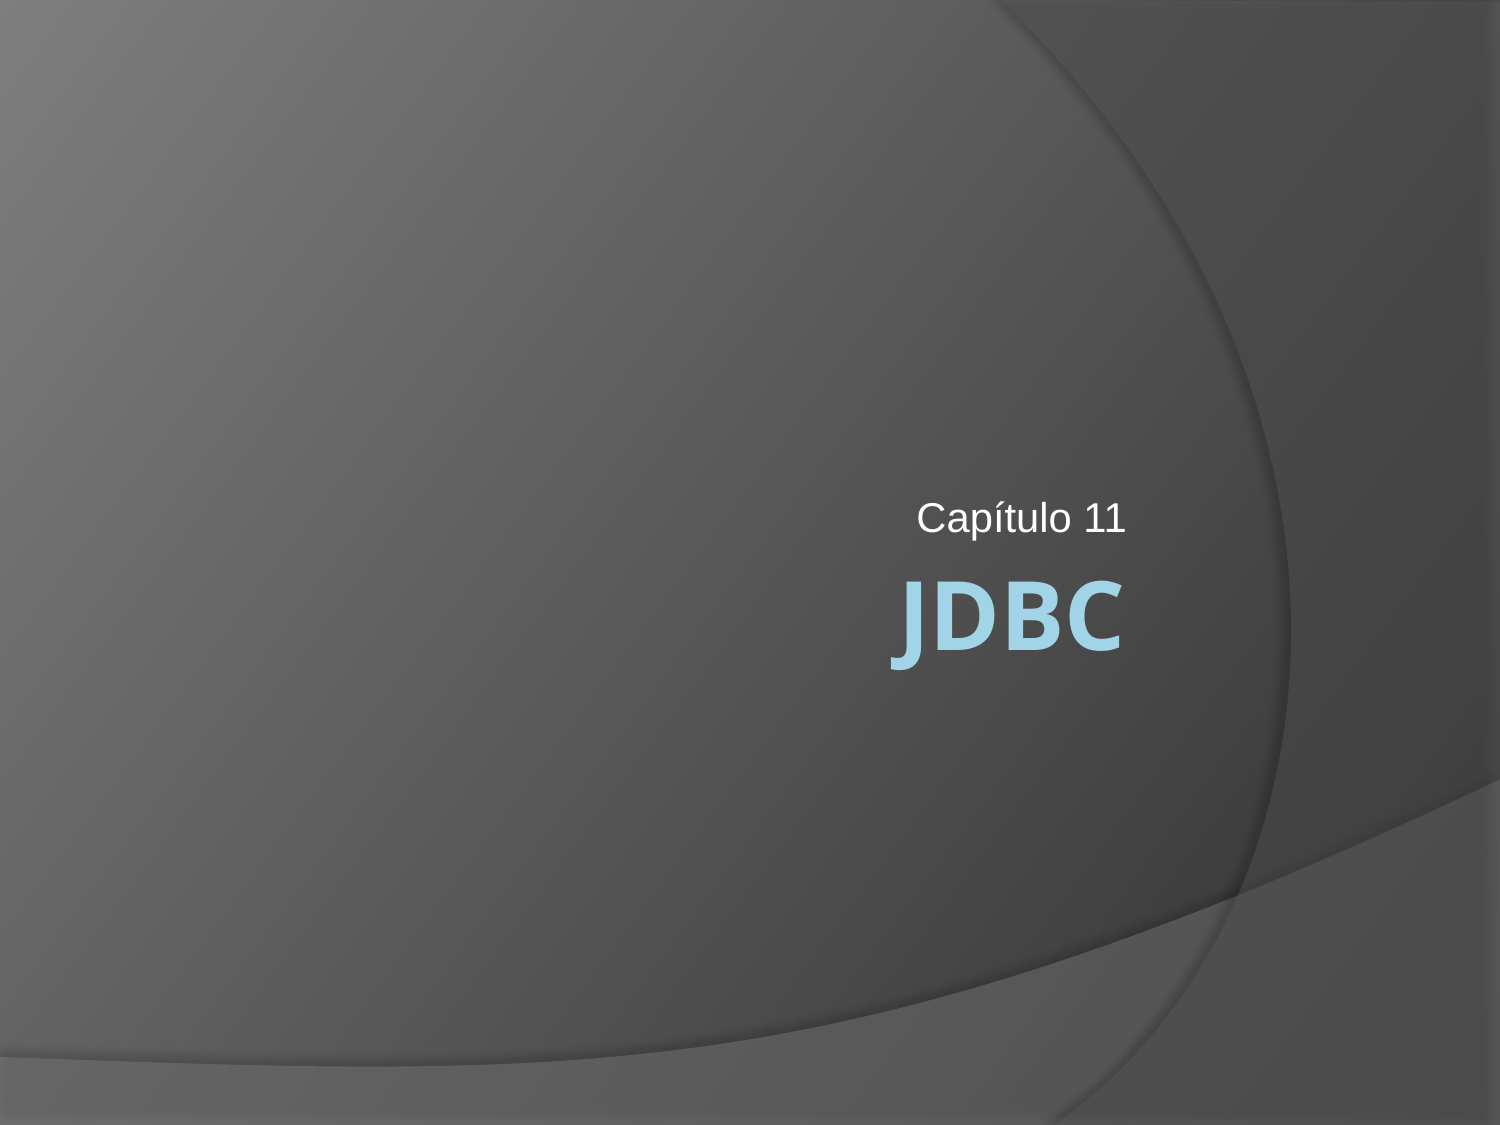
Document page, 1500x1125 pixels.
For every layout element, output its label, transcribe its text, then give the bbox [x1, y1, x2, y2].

title JDBC [70, 547, 1134, 926]
subtitle Capítulo 11 [70, 253, 1135, 542]
